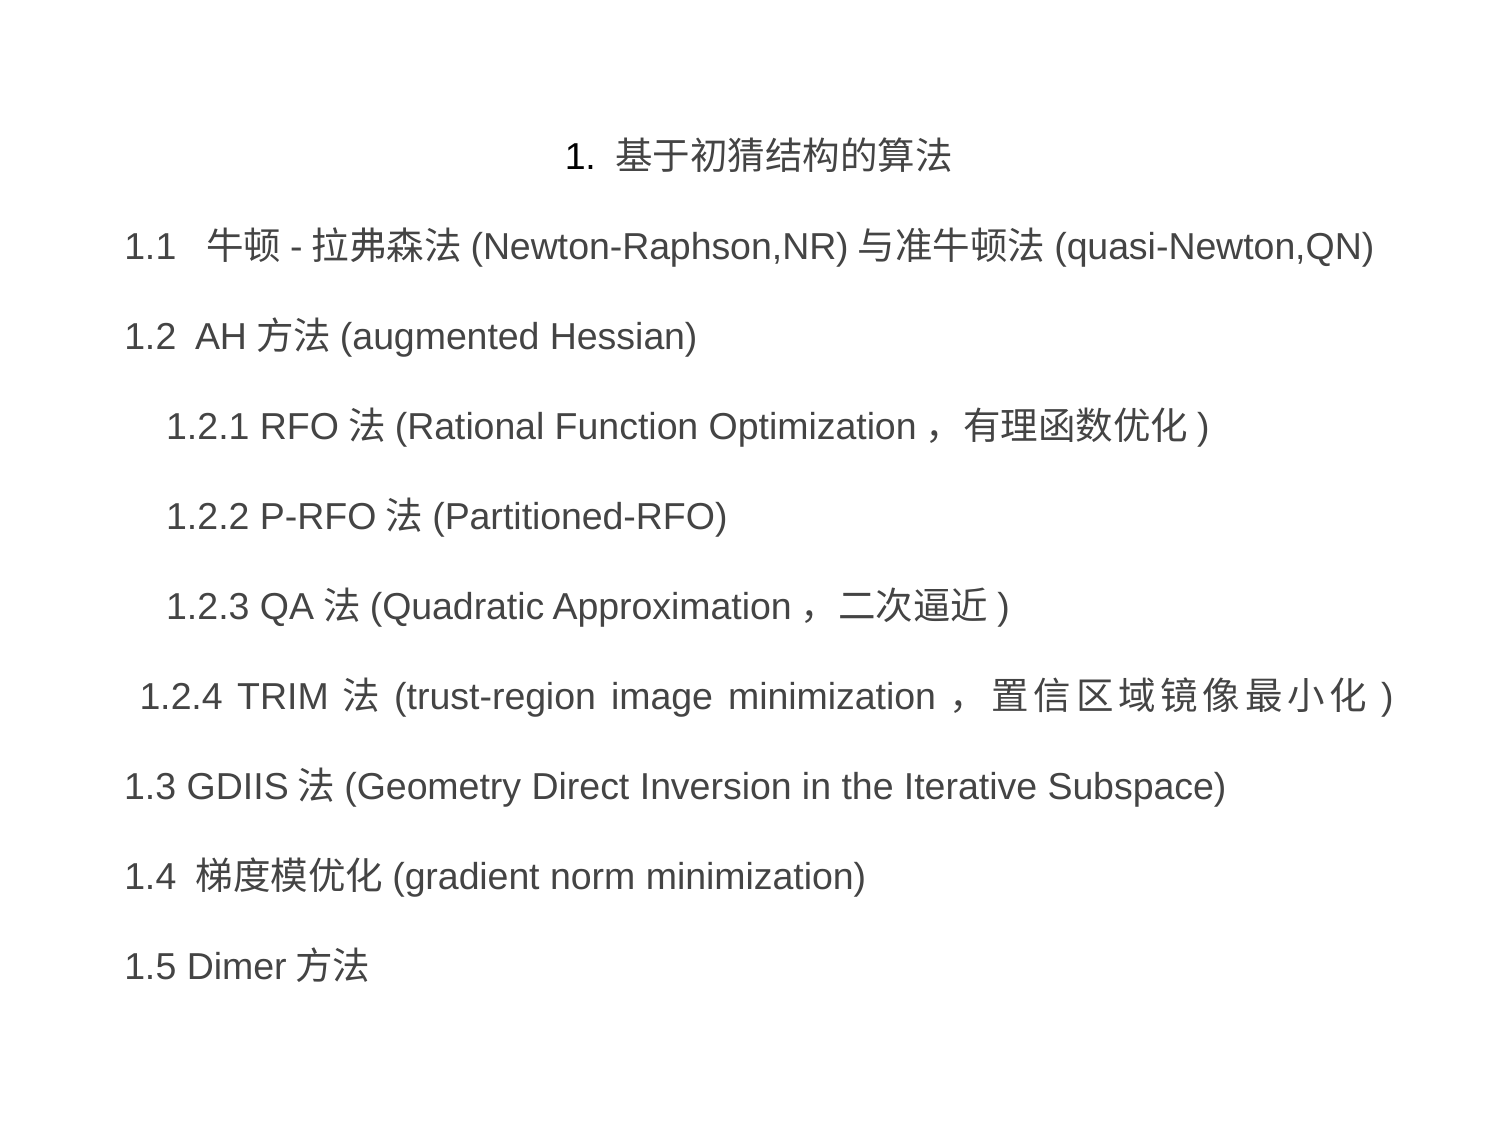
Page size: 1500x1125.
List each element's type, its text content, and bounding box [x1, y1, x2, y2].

text_box 1. 基于初猜结构的算法 1.1 牛顿-拉弗森法(Newton-Raphson,NR)与准牛顿法(quasi-Newton,QN) 1.2 AH方法(augmented Hessian) 1.2.1 RFO法(Rational Function Optimization，有理函数优化) 1.2.2 P-RFO法(Partitioned-RFO) 1.2.3 QA法(Quadratic Approximation，二次逼近) 1.2.4 TRIM法(trust-region image minimization，置信区域镜像最小化) 1.3 GDIIS法(Geometry Direct Inversion in the Iterative Subspace) 1.4 梯度模优化(gradient norm minimization) 1.5 Dimer方法 [88, 0, 1430, 1125]
